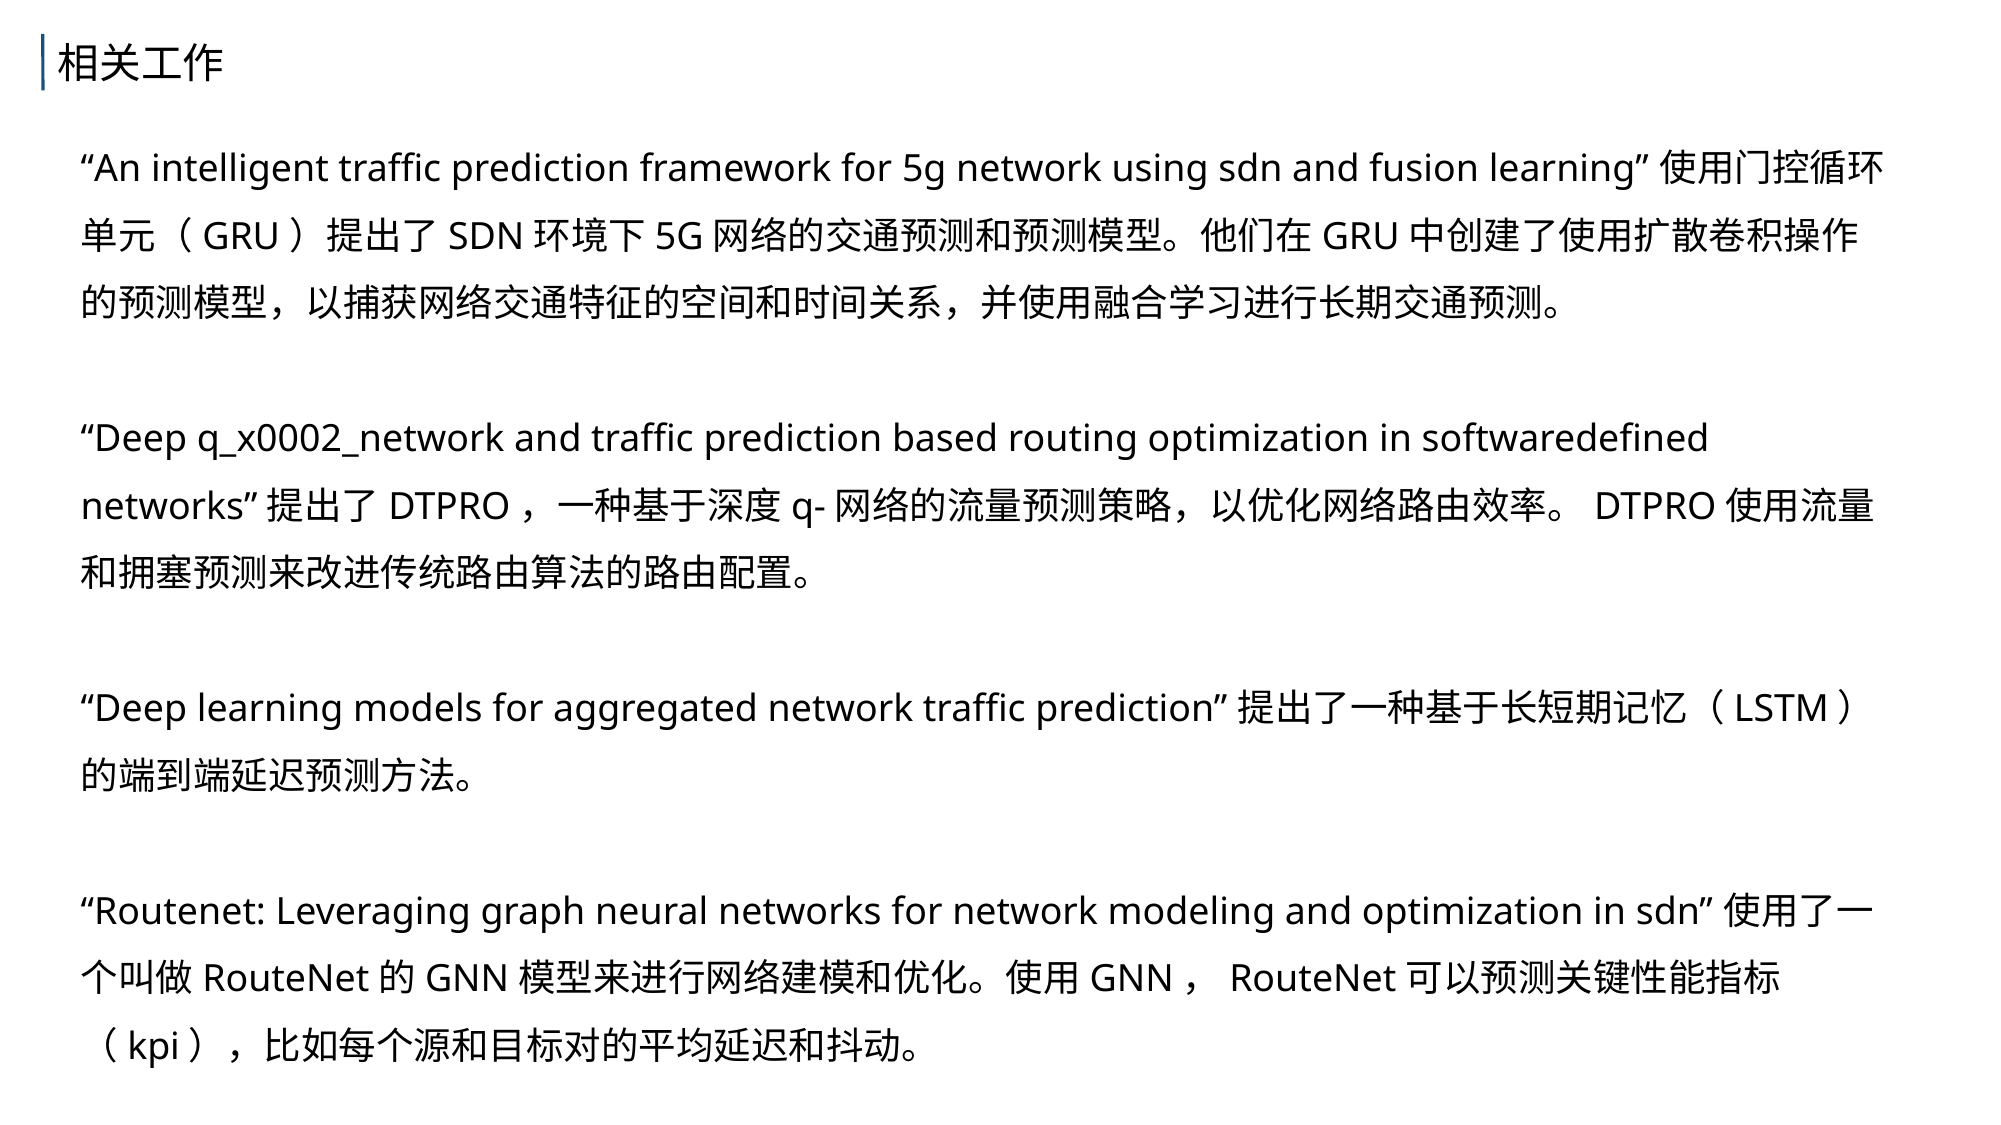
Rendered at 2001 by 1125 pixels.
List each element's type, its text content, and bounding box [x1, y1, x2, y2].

text_box “An intelligent traffic prediction framework for 5g network using sdn and fusion learning”使用门控循环单元（GRU）提出了SDN环境下5G网络的交通预测和预测模型。他们在GRU中创建了使用扩散卷积操作的预测模型，以捕获网络交通特征的空间和时间关系，并使用融合学习进行长期交通预测。 “Deep q_x0002_network and traffic prediction based routing optimization in softwaredefined networks”提出了DTPRO，一种基于深度q-网络的流量预测策略，以优化网络路由效率。DTPRO使用流量和拥塞预测来改进传统路由算法的路由配置。 “Deep learning models for aggregated network traffic prediction”提出了一种基于长短期记忆（LSTM）的端到端延迟预测方法。 “Routenet: Leveraging graph neural networks for network modeling and optimization in sdn”使用了一个叫做RouteNet的GNN模型来进行网络建模和优化。使用GNN，RouteNet可以预测关键性能指标（kpi），比如每个源和目标对的平均延迟和抖动。 [65, 114, 1908, 1075]
text_box 相关工作 [42, 29, 710, 95]
